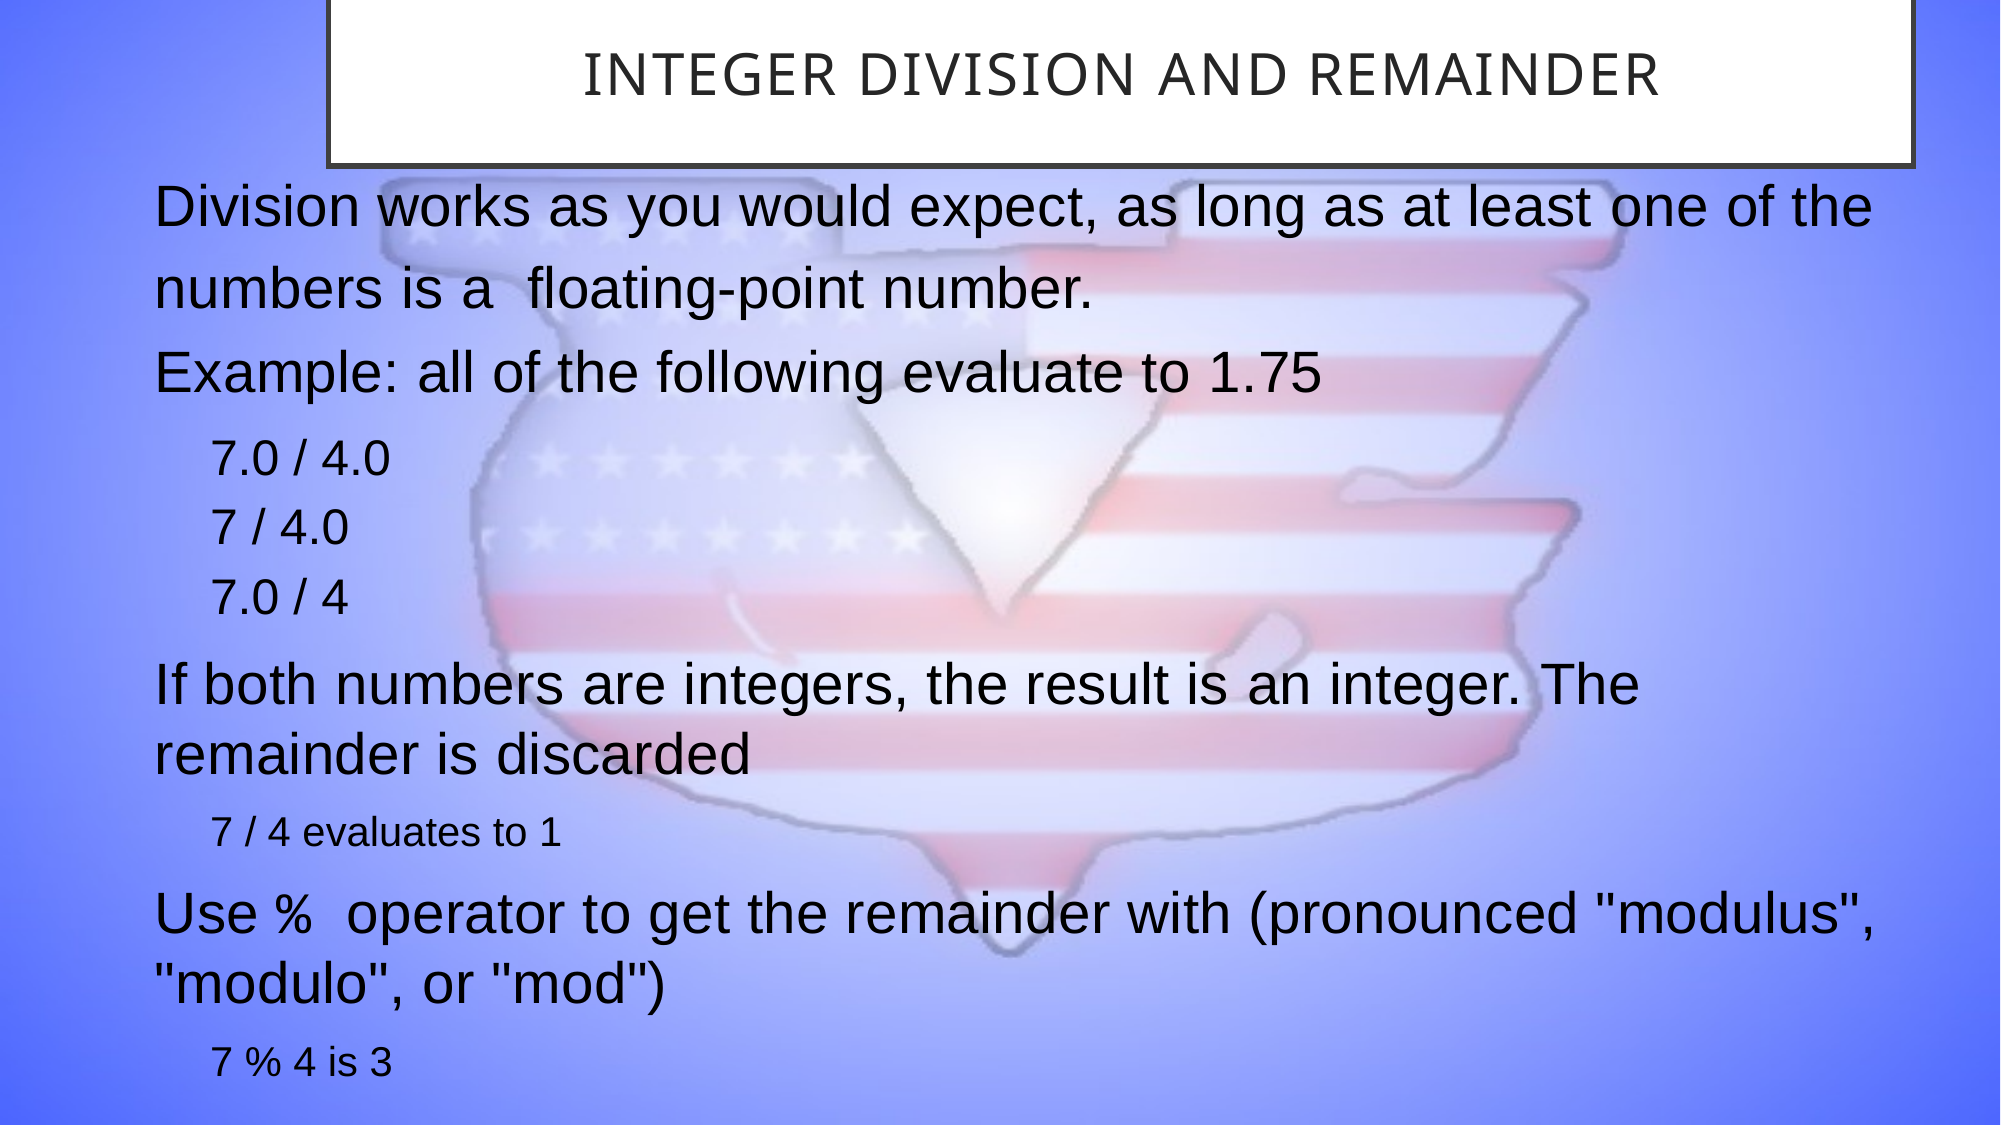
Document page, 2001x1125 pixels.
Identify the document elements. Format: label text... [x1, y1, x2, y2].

picture [0, 0, 2001, 1125]
text_box Division works as you would expect, as long as at least one of the numbers is a floating-point number. Example: all of the following evaluate to 1.75 7.0 / 4.0 7 / 4.0 7.0 / 4 If both numbers are integers, the result is an integer. The remainder is discarded 7 / 4 evaluates to 1 Use % operator to get the remainder with (pronounced "modulus", "modulo", or "mod") 7 % 4 is 3 [152, 155, 2000, 1085]
title Integer Division and Remainder [326, 0, 1916, 155]
